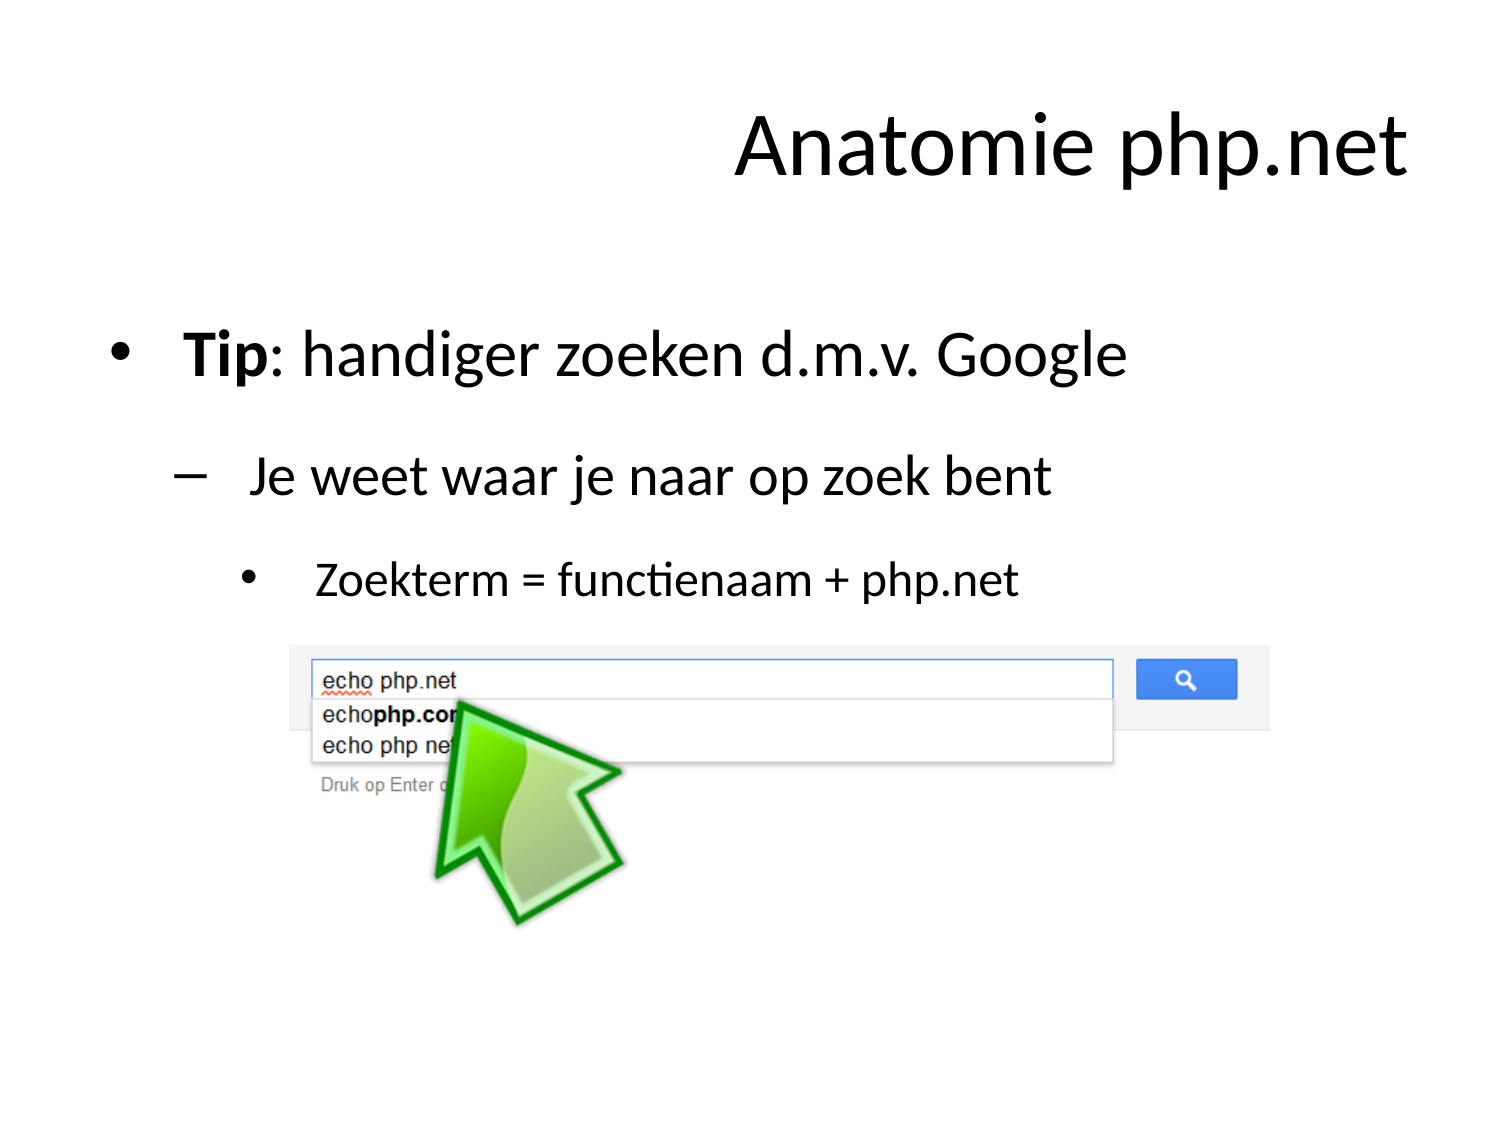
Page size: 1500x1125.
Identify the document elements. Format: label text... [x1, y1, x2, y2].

list Tip: handiger zoeken d.m.v. Google Je weet waar je naar op zoek bent Zoekterm = functienaam + php.net [75, 262, 1425, 1005]
picture [288, 644, 1270, 956]
title Anatomie php.net [75, 45, 1425, 233]
